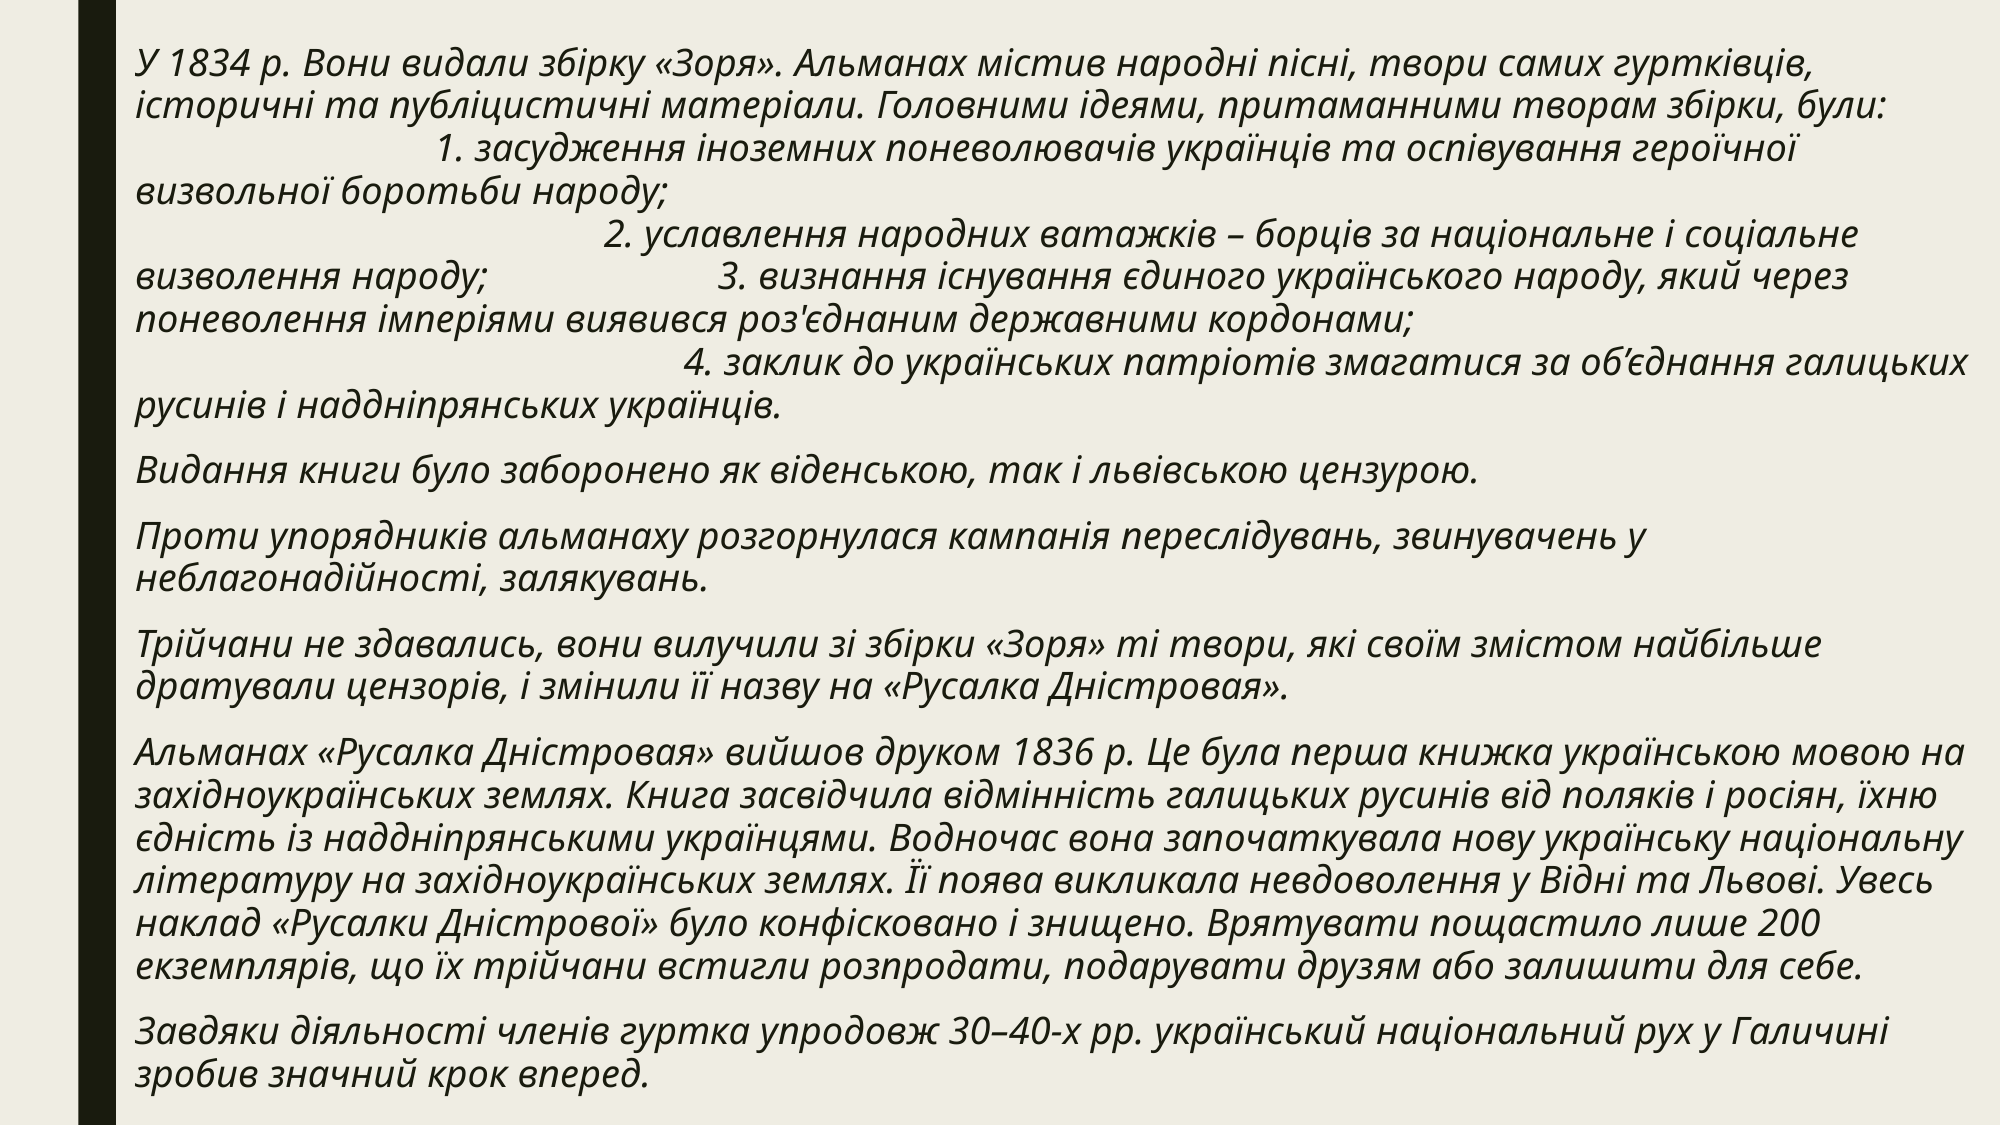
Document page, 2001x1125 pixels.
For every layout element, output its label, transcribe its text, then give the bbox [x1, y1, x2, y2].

list У 1834 р. Вони видали збірку «Зоря». Альманах містив народні пісні, твори самих гуртківців, історичні та публіцистичні матеріали. Головними ідеями, притаманними творам збірки, були: 1. засудження іноземних поневолювачів українців та оспівування героїчної визвольної боротьби народу; 2. уславлення народних ватажків – борців за національне і соціальне визволення народу; 3. визнання існування єдиного українського народу, який через поневолення імперіями виявився роз'єднаним державними кордонами; 4. заклик до українських патріотів змагатися за об’єднання галицьких русинів і наддніпрянських українців. Видання книги було заборонено як віденською, так і львівською цензурою. Проти упорядників альманаху розгорнулася кампанія переслідувань, звинувачень у неблагонадійності, залякувань. Трійчани не здавались, вони вилучили зі збірки «Зоря» ті твори, які своїм змістом найбільше дратували цензорів, і змінили її назву на «Русалка Дністровая». Альманах «Русалка Дністровая» вийшов друком 1836 р. Це була перша книжка українською мовою на західноукраїнських землях. Книга засвідчила відмінність галицьких русинів від поляків і росіян, їхню єдність із наддніпрянськими українцями. Водночас вона започаткувала нову українську національну літературу на західноукраїнських землях. Її поява викликала невдоволення у Відні та Львові. Увесь наклад «Русалки Дністрової» було конфісковано і знищено. Врятувати пощастило лише 200 екземплярів, що їх трійчани встигли розпродати, подарувати друзям або залишити для себе. Завдяки діяльності членів гуртка упродовж 30–40-х рр. український національний рух у Галичині зробив значний крок вперед. [120, 34, 2000, 1125]
